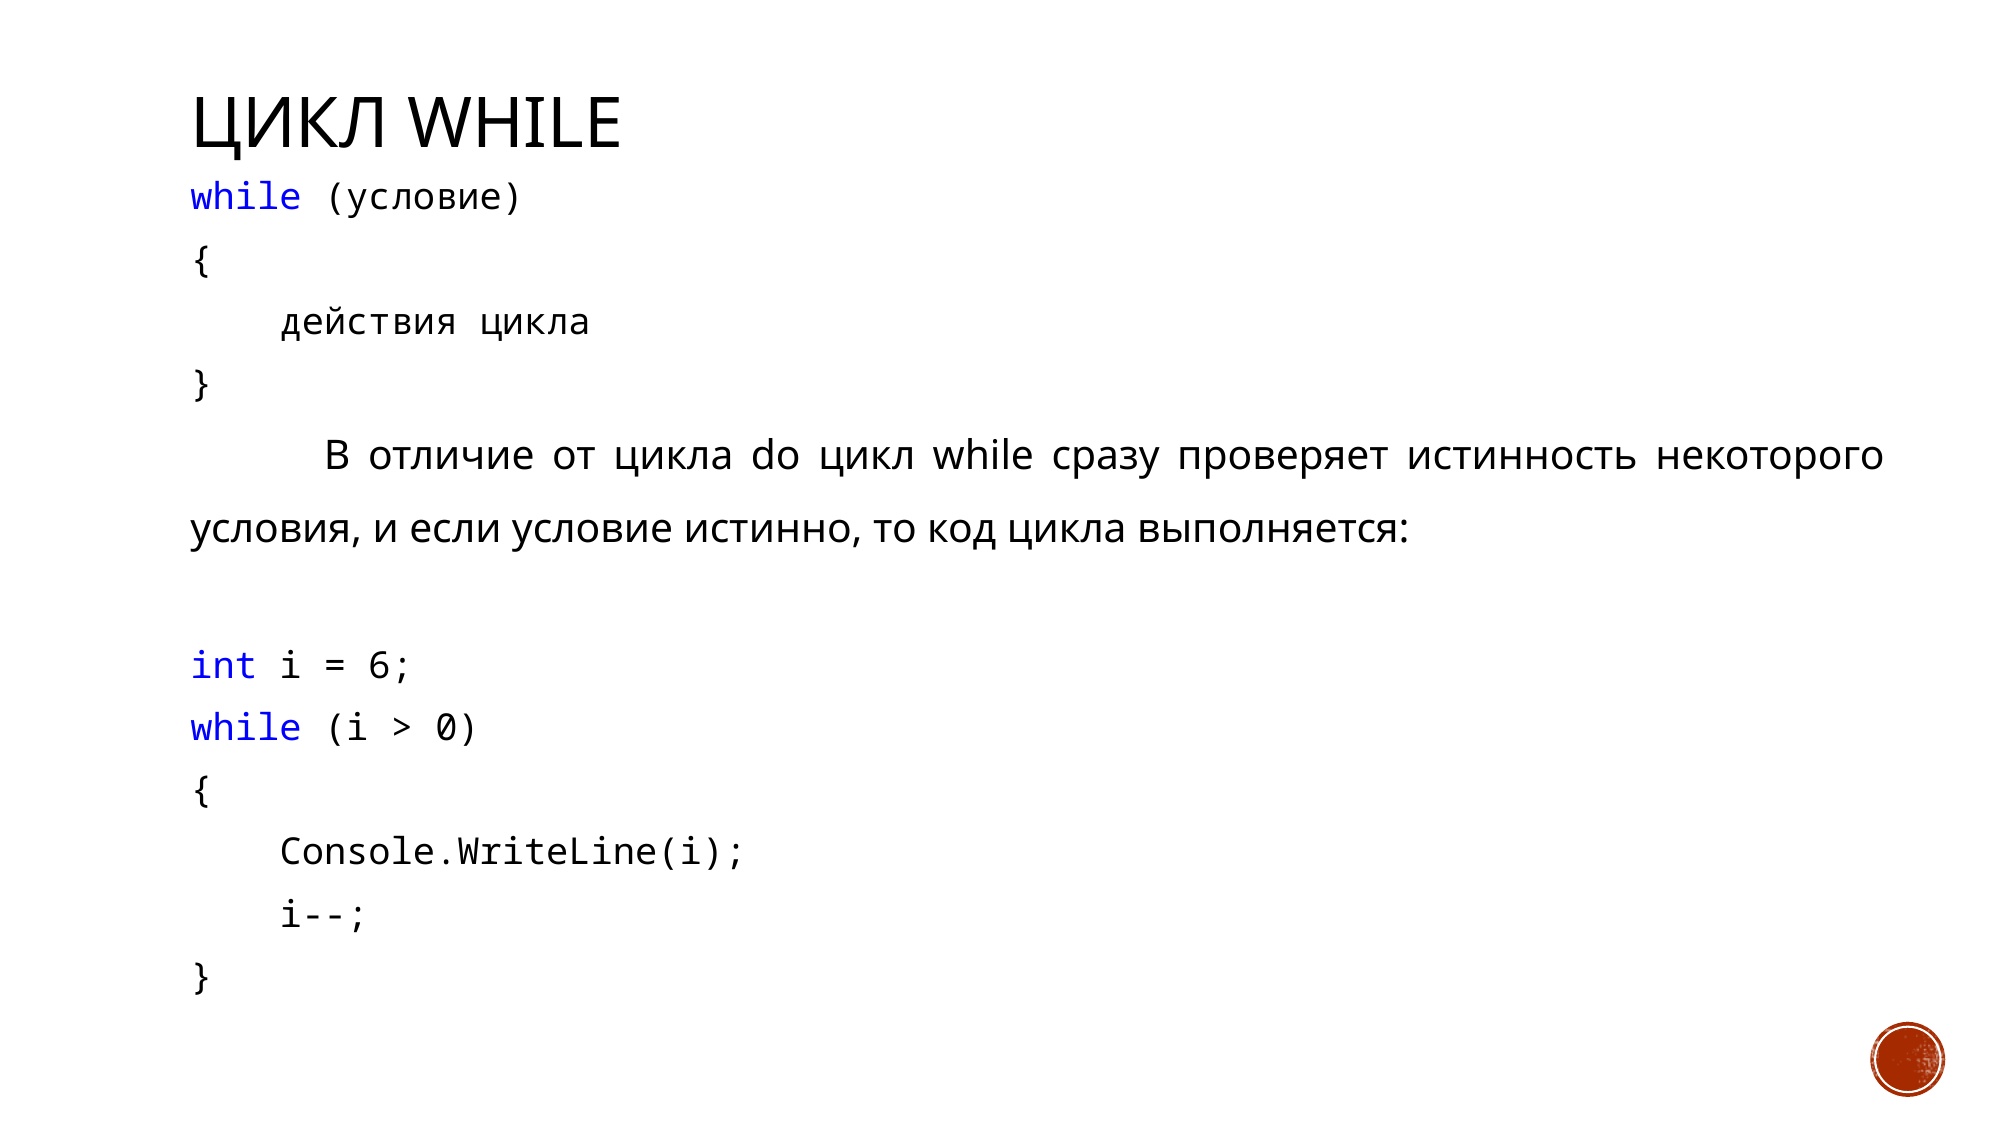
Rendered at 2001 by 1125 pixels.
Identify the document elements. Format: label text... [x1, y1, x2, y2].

list while (условие) { действия цикла } В отличие от цикла do цикл while сразу проверяет истинность некоторого условия, и если условие истинно, то код цикла выполняется: int i = 6; while (i > 0) { Console.WriteLine(i); i--; } [175, 170, 1902, 1013]
title Цикл while [175, 79, 1826, 170]
